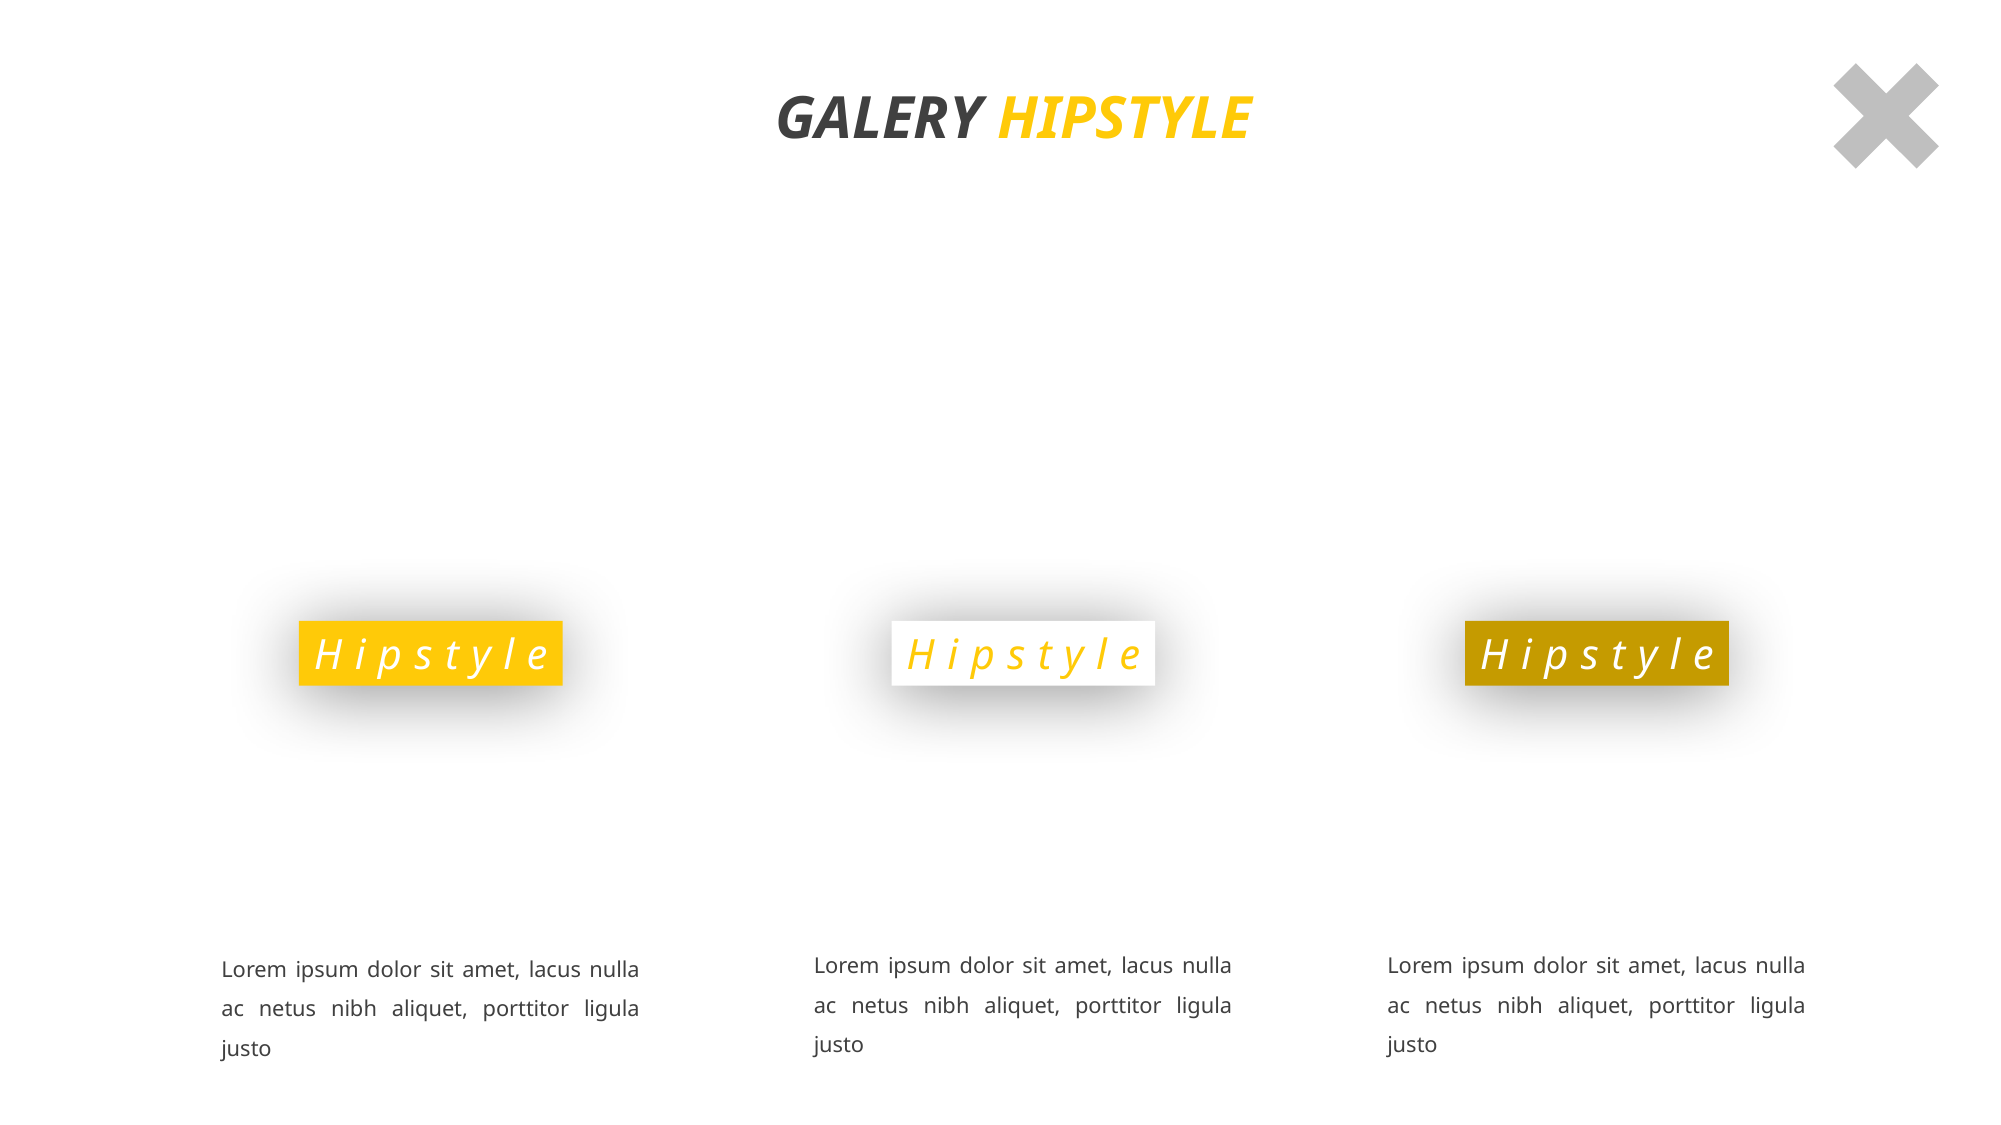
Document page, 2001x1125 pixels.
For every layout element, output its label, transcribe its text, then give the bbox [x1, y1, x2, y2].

text_box GALERY HIPSTYLE [731, 73, 1296, 158]
text_box Lorem ipsum dolor sit amet, lacus nulla ac netus nibh aliquet, porttitor ligula justo [1372, 931, 1822, 1065]
picture [177, 242, 685, 912]
picture [760, 242, 1268, 912]
text_box Lorem ipsum dolor sit amet, lacus nulla ac netus nibh aliquet, porttitor ligula justo [206, 935, 656, 1068]
picture [1343, 242, 1851, 912]
text_box Lorem ipsum dolor sit amet, lacus nulla ac netus nibh aliquet, porttitor ligula justo [799, 931, 1248, 1065]
text_box [1832, 61, 1941, 171]
